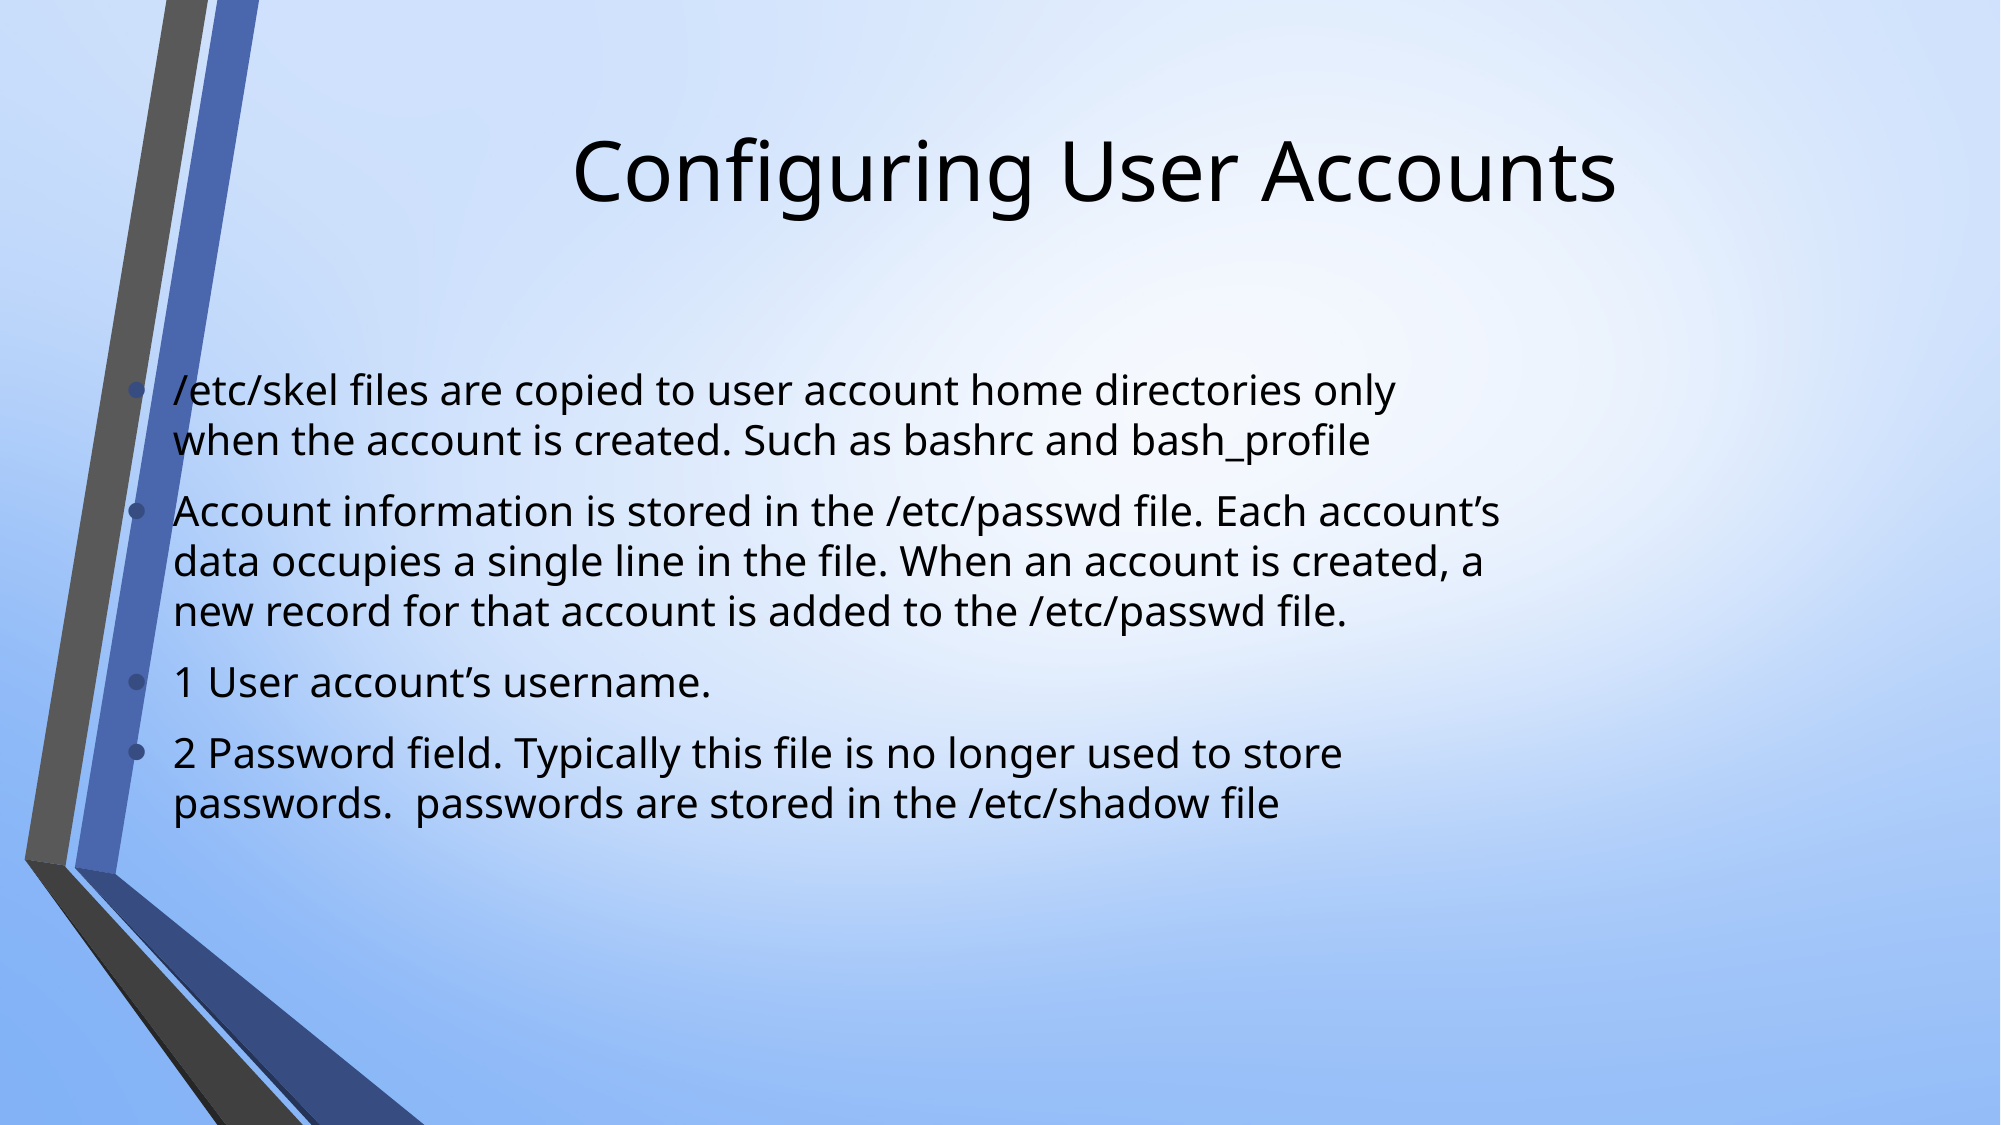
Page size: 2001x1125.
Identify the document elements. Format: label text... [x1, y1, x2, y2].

list /etc/skel files are copied to user account home directories only when the account is created. Such as bashrc and bash_profile Account information is stored in the /etc/passwd file. Each account’s data occupies a single line in the file. When an account is created, a new record for that account is added to the /etc/passwd file. 1 User account’s username. 2 Password field. Typically this file is no longer used to store passwords. passwords are stored in the /etc/shadow file [111, 277, 1522, 914]
title Configuring User Accounts [111, 59, 1823, 278]
